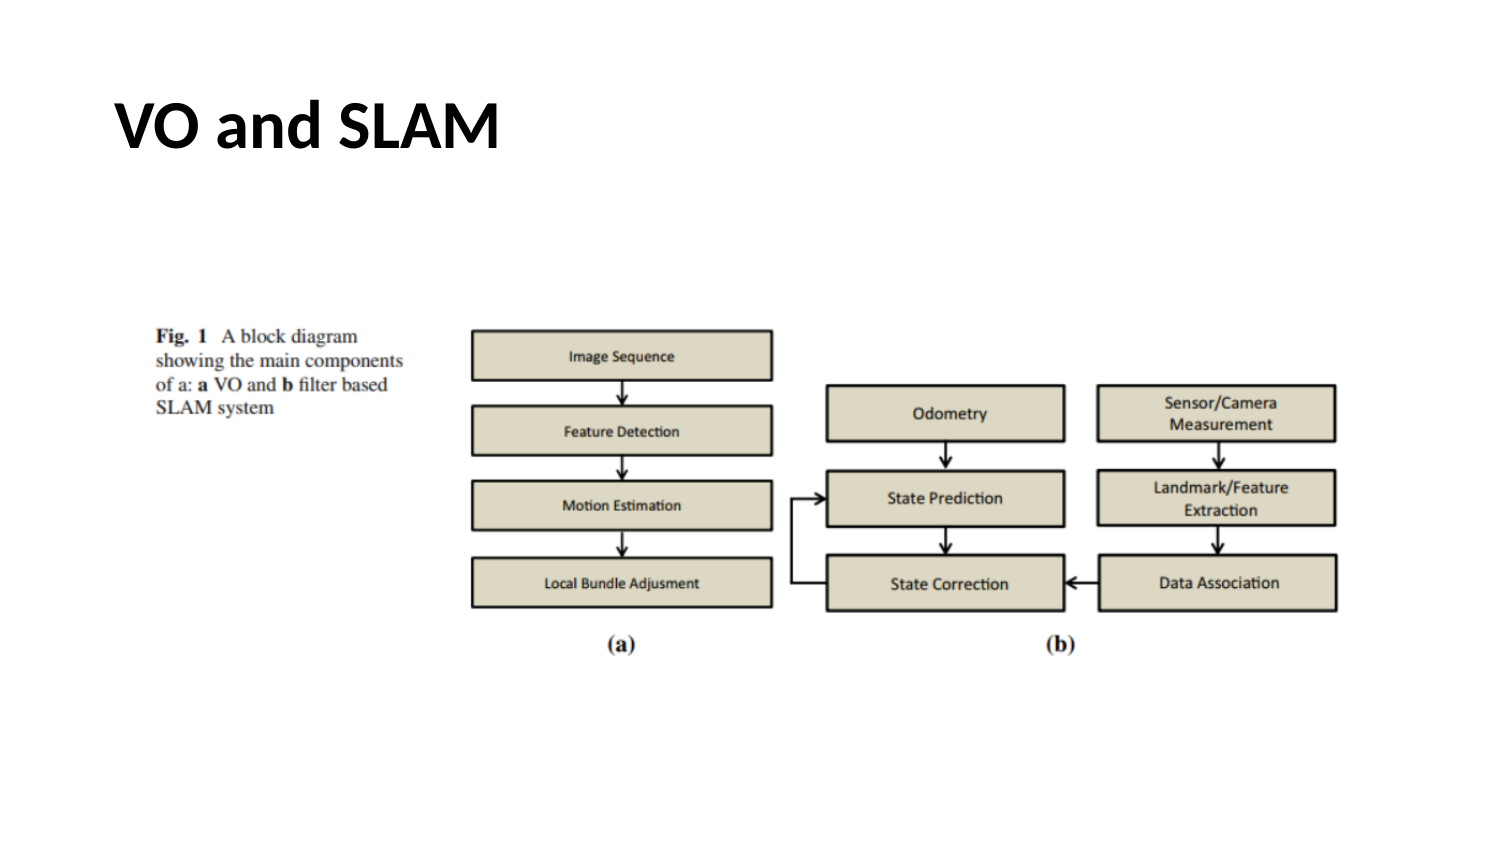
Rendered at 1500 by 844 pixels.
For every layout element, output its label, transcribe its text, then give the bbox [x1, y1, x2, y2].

title VO and SLAM [103, 44, 1397, 208]
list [102, 282, 1398, 703]
